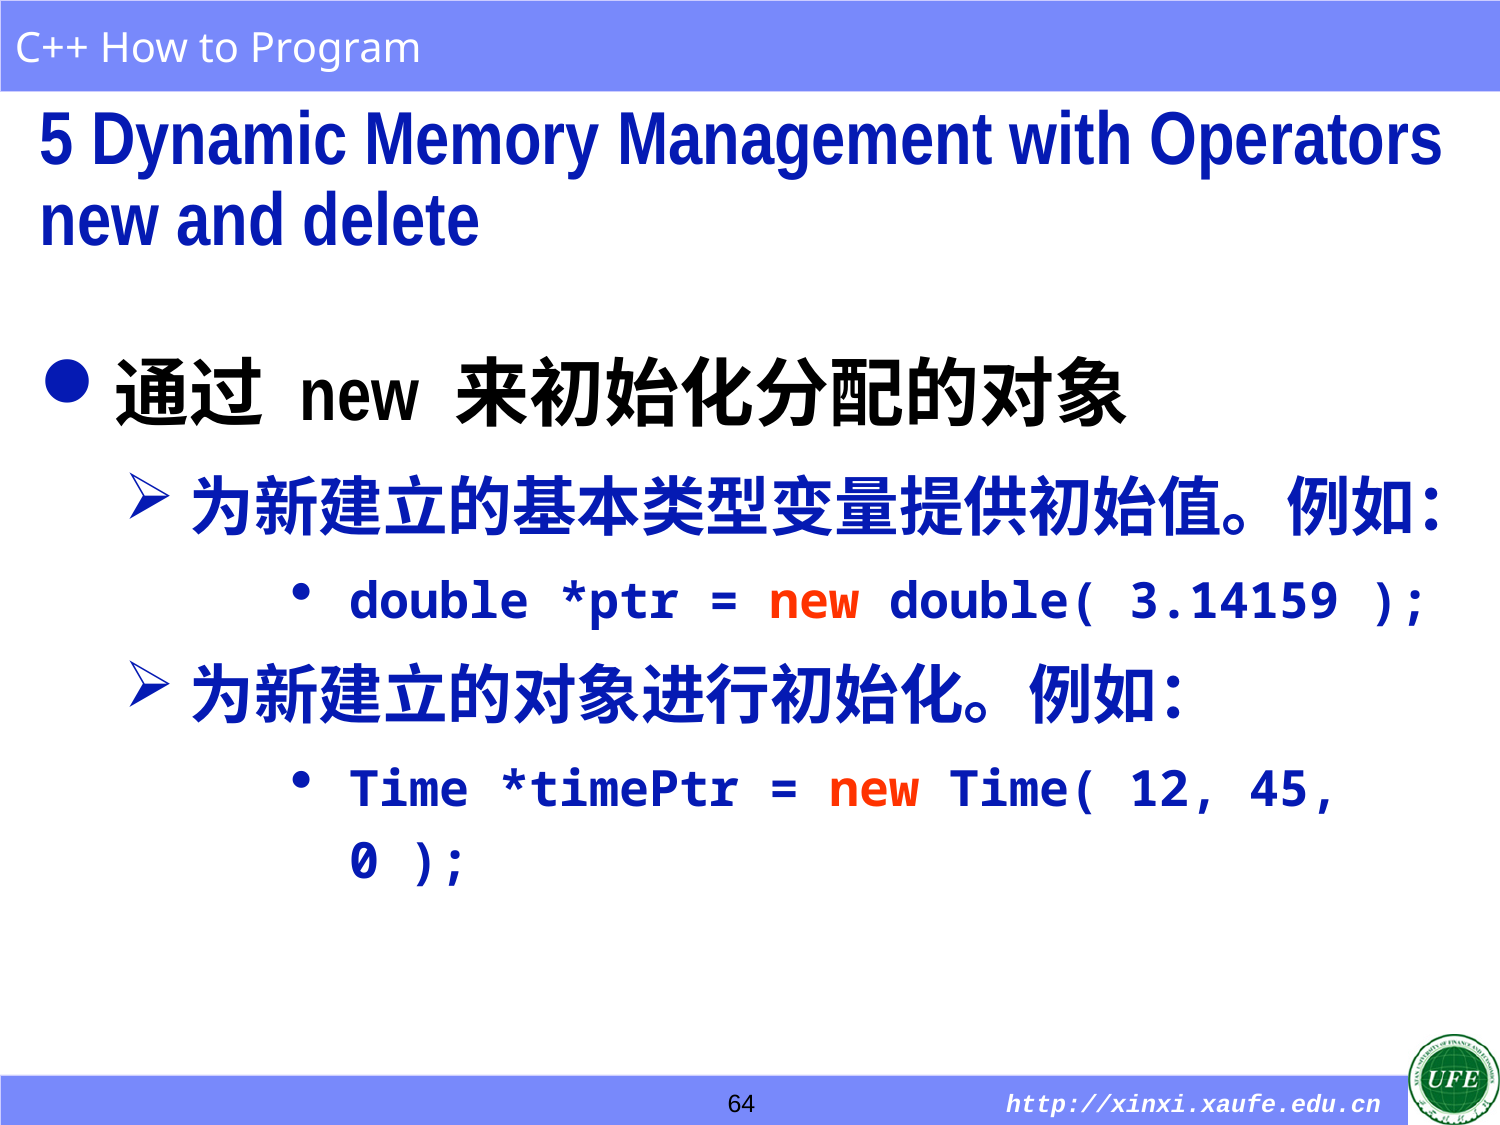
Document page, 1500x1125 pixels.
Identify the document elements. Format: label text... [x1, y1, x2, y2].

picture [1408, 1034, 1500, 1125]
text_box 通过 new 来初始化分配的对象 为新建立的基本类型变量提供初始值。例如： double *ptr = new double( 3.14159 ); 为新建立的对象进行初始化。例如： Time *timePtr = new Time( 12, 45, 0 ); [24, 320, 1475, 850]
slide_number 64 [712, 1080, 775, 1121]
text_box 5 Dynamic Memory Management with Operators new and delete [24, 99, 1475, 263]
